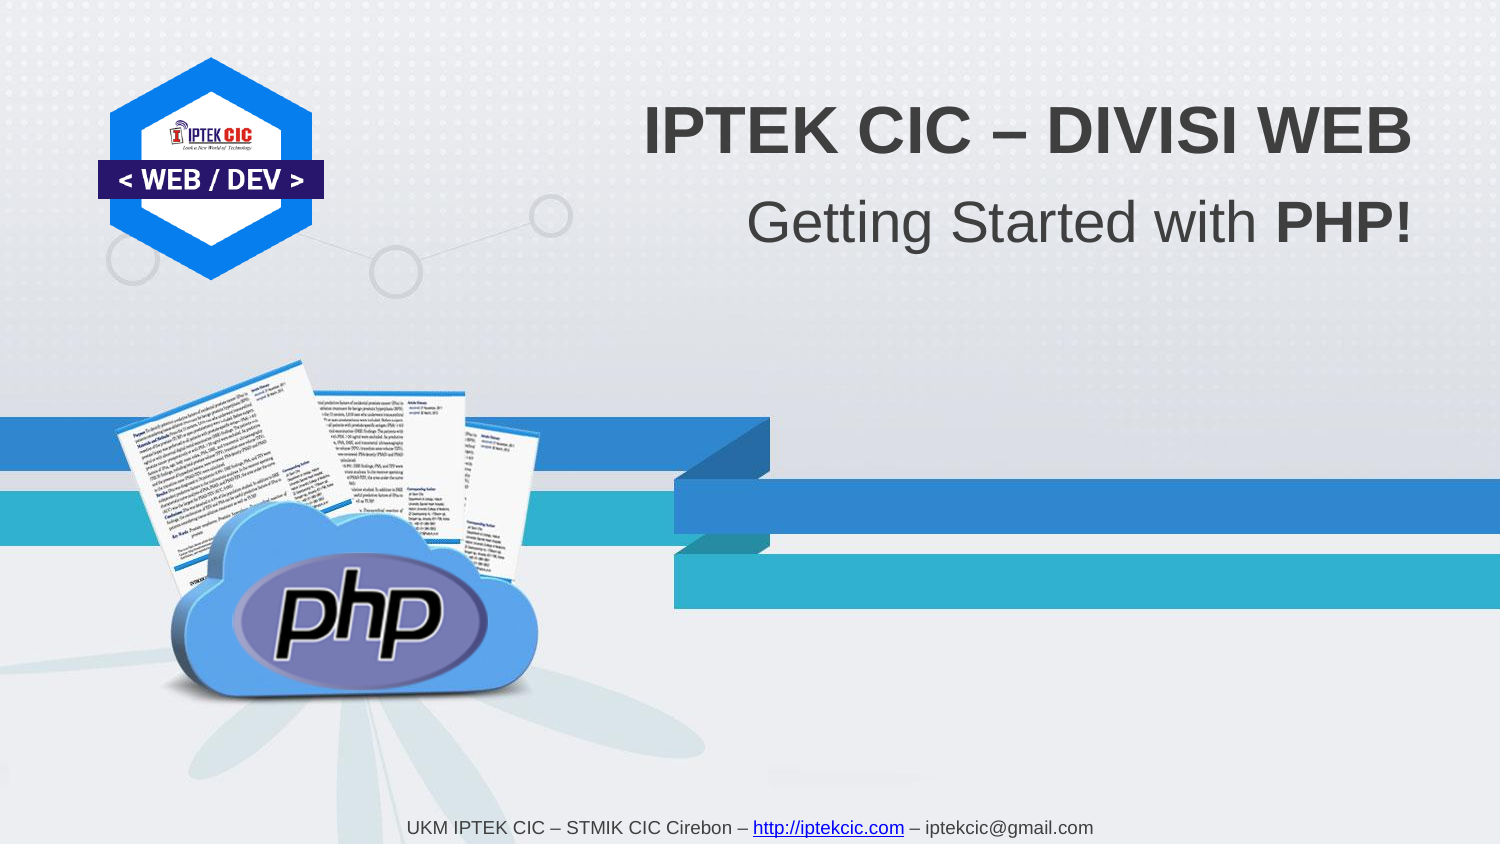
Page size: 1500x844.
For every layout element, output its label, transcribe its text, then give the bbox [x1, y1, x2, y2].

text_box Getting Started with PHP! [454, 176, 1430, 262]
text_box UKM IPTEK CIC – STMIK CIC Cirebon – http://iptekcic.com – iptekcic@gmail.com [0, 808, 1500, 844]
picture [0, 0, 1500, 808]
text_box IPTEK CIC – DIVISI WEB [492, 79, 1430, 176]
